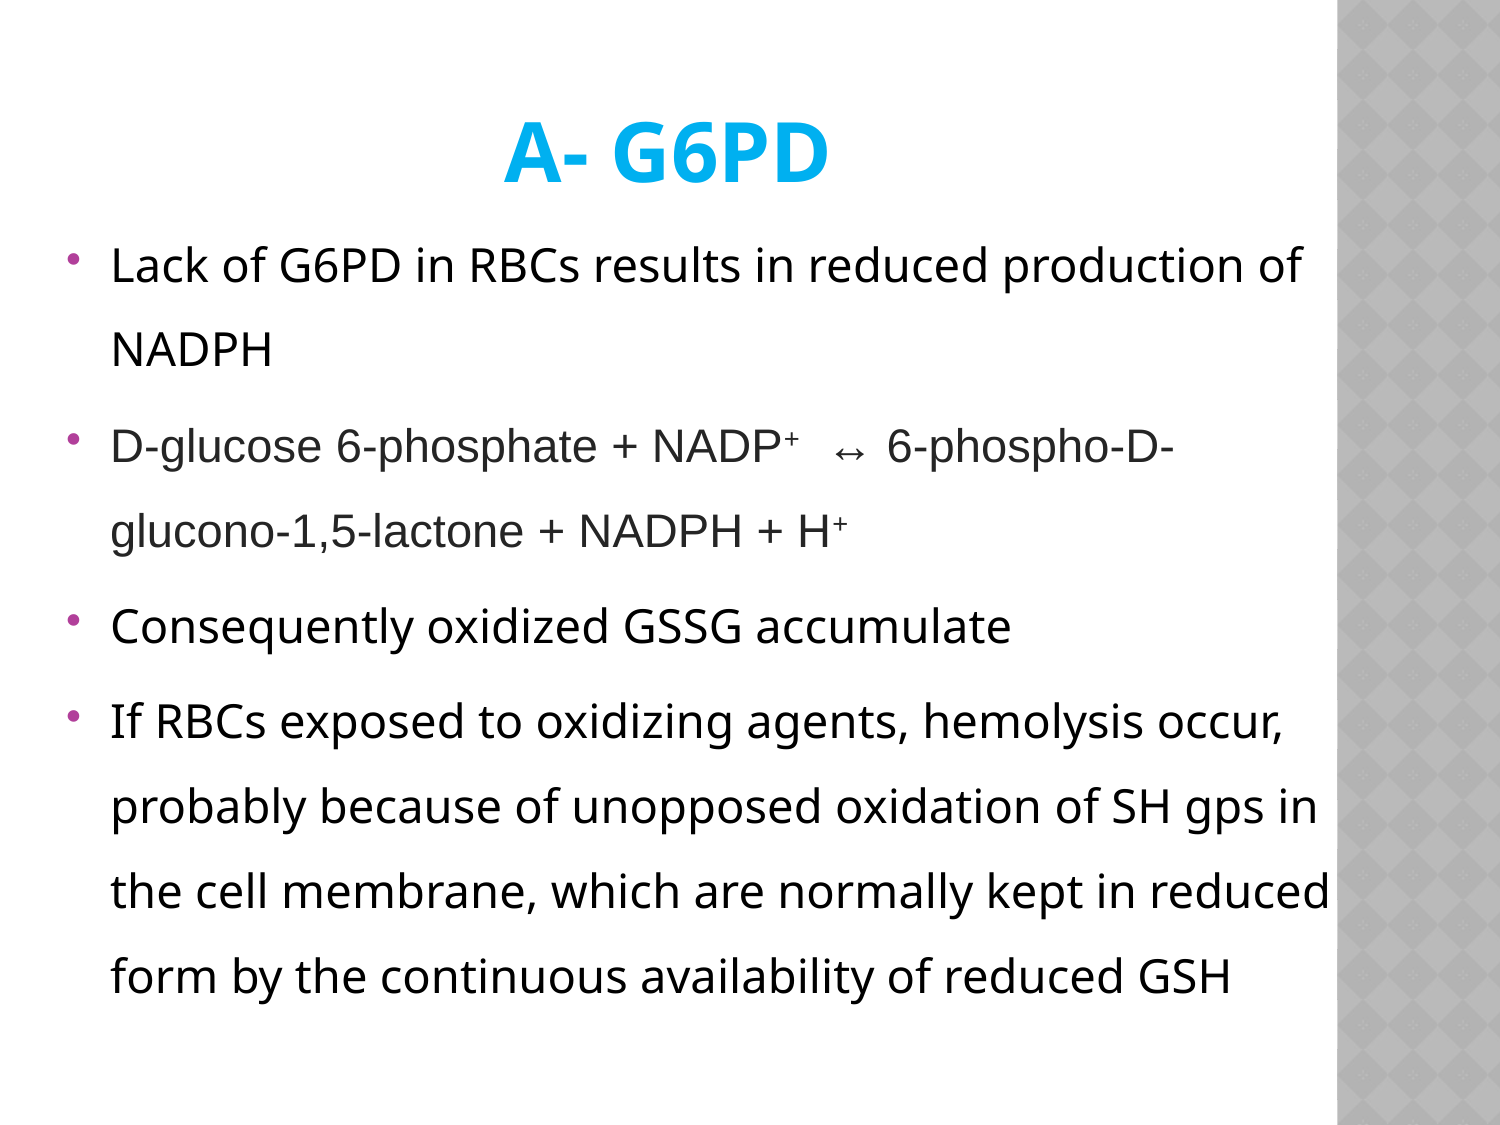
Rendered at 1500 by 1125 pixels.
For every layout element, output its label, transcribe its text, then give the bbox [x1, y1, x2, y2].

list Lack of G6PD in RBCs results in reduced production of NADPH D-glucose 6-phosphate + NADP+ ↔ 6-phospho-D-glucono-1,5-lactone + NADPH + H+ Consequently oxidized GSSG accumulate If RBCs exposed to oxidizing agents, hemolysis occur, probably because of unopposed oxidation of SH gps in the cell membrane, which are normally kept in reduced form by the continuous availability of reduced GSH [53, 199, 1353, 1059]
title A- G6PD [75, 52, 1263, 199]
